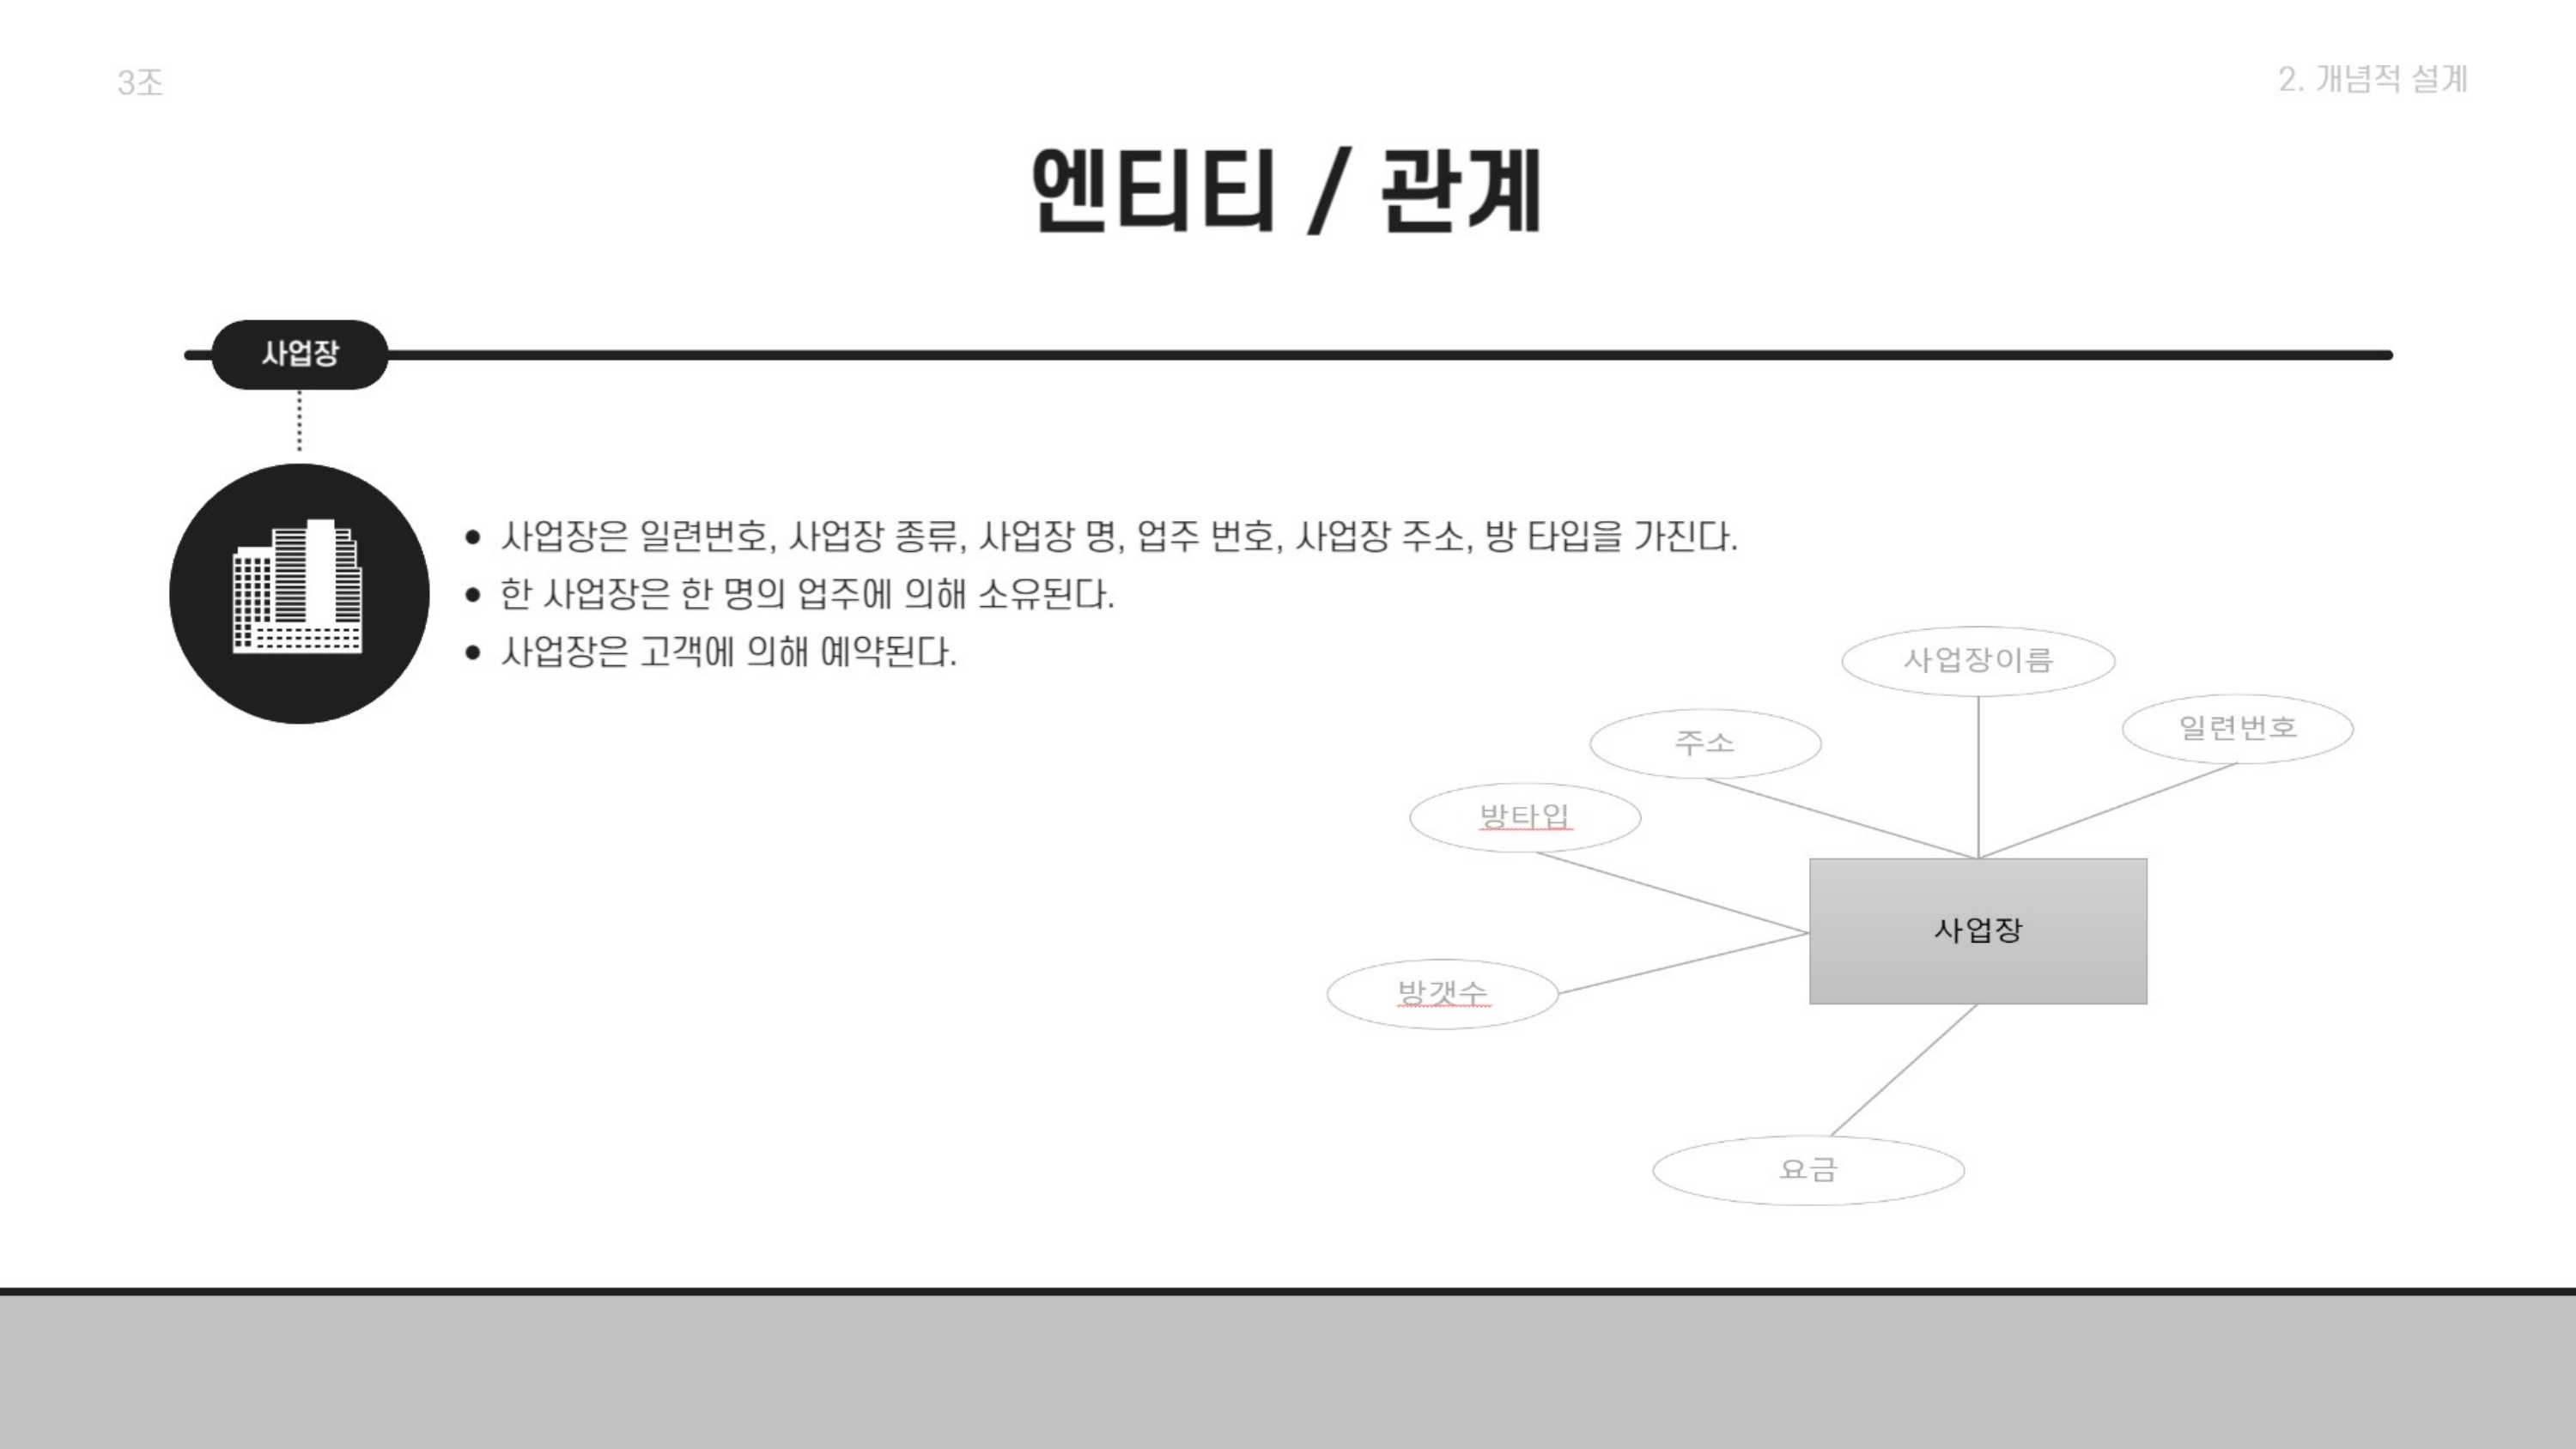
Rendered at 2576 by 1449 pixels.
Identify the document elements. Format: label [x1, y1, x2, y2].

text_box [0, 65, 2576, 1449]
